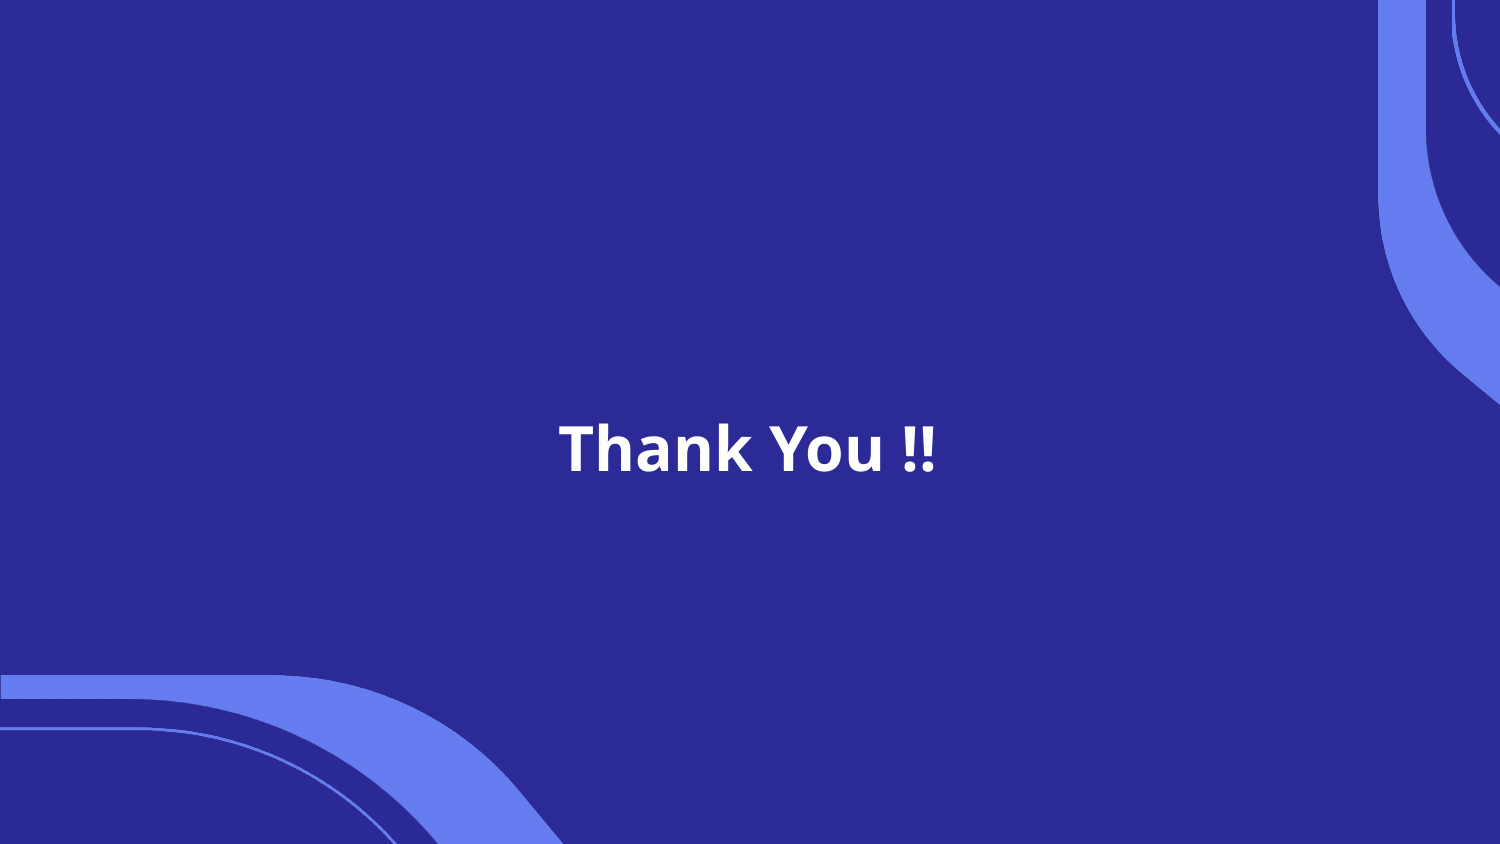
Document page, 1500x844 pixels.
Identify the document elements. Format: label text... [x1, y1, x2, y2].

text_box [0, 674, 564, 844]
title Thank You !! [145, 211, 1352, 492]
text_box [725, 396, 775, 447]
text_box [1378, 0, 1500, 406]
